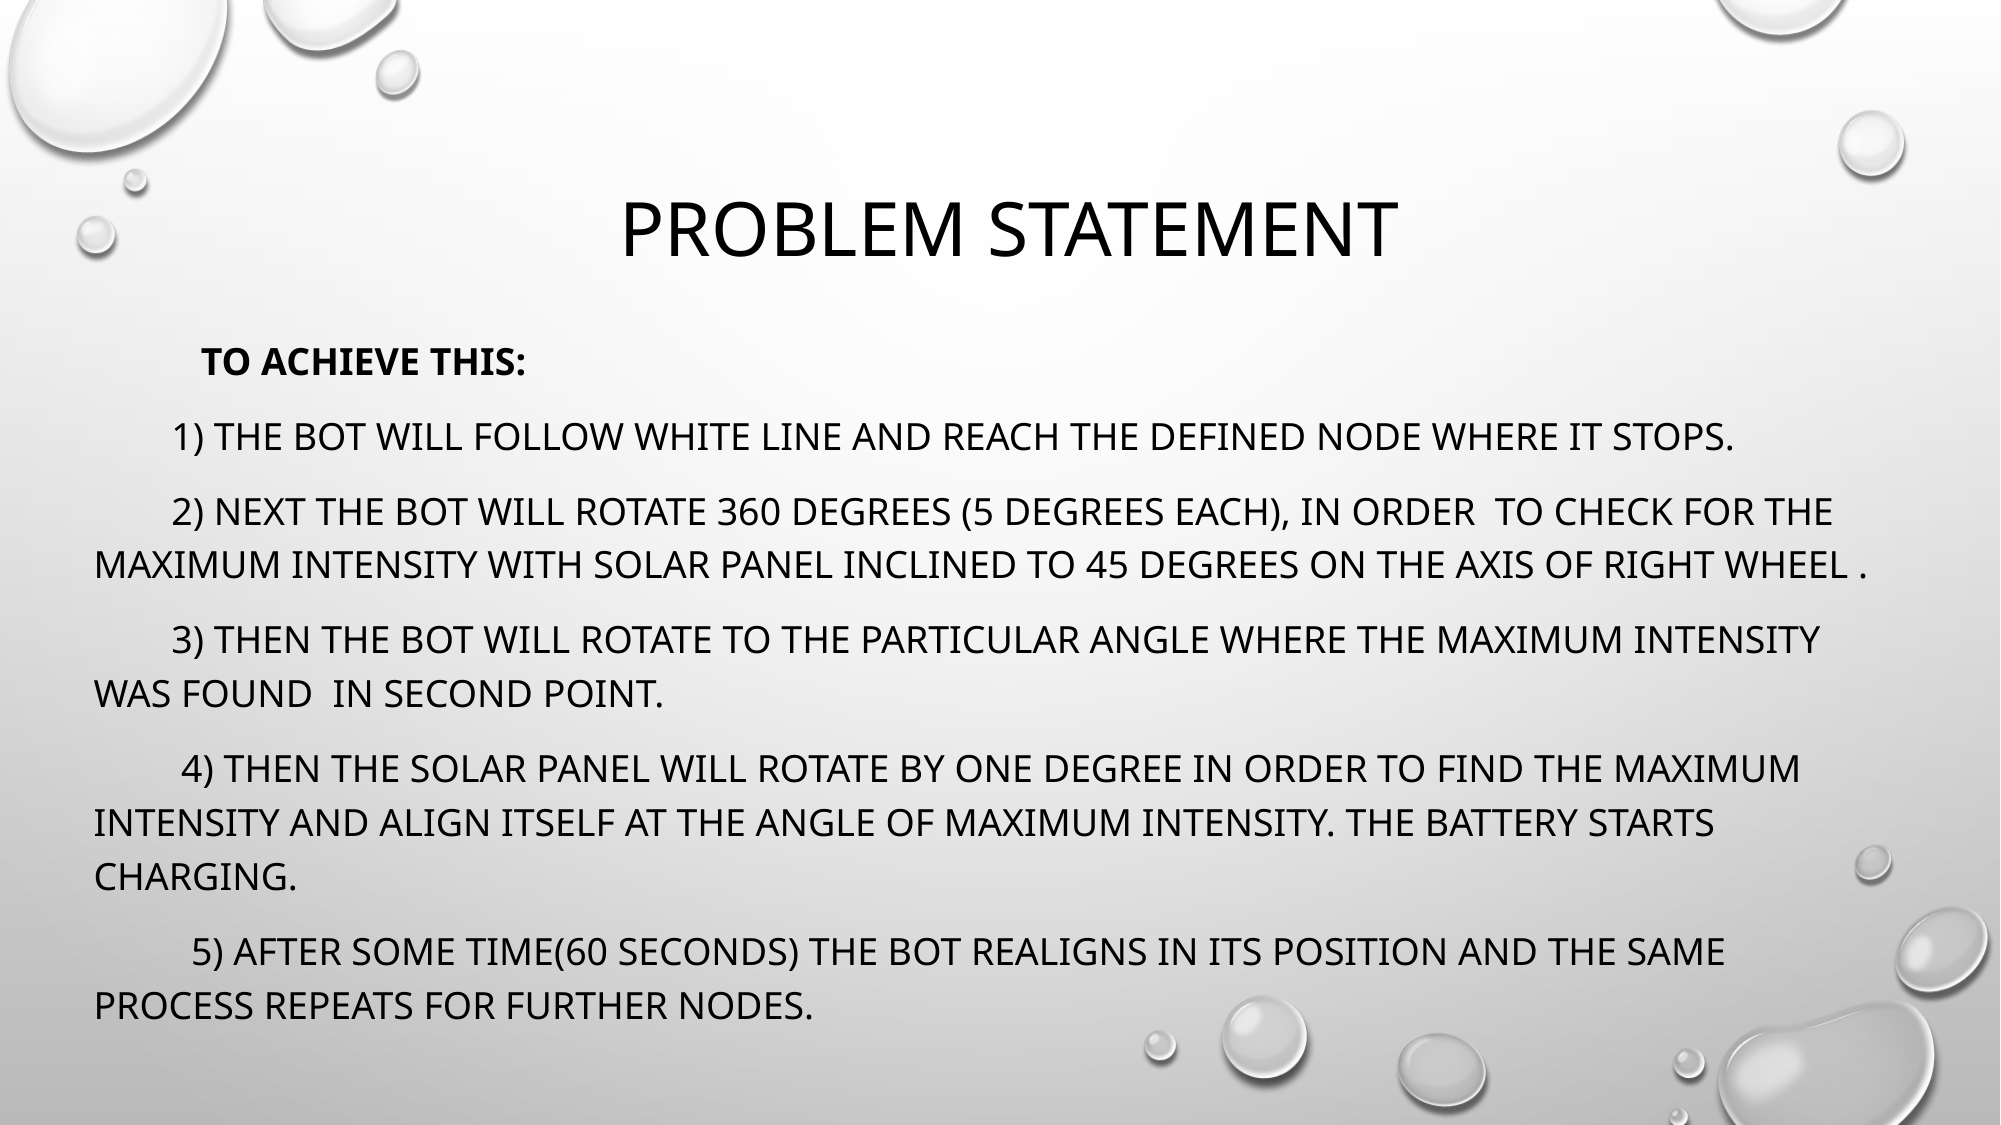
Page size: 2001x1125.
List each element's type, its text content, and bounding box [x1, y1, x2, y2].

title PROBLEM STATEMENT [149, 101, 1851, 321]
picture [0, 0, 2000, 1125]
list TO ACHIEVE THIS: 1) The bot will follow white line and reach the defined node where it stops. 2) Next the bot will rotate 360 degrees (5 degrees each), in order to check for the maximum intensity with solar panel inclined to 45 degrees on the axis of right wheel . 3) Then the bot will rotate to the particular angle where the maximum intensity was found in second point. 4) Then the solar panel will ROTATE BY ONE DEGREE IN ORDER TO FIND THE MAXIMUM INTENSITY AND align itself at the angle of maximum intensity. The battery starts charging. 5) After some time(60 seconds) the bot realigns in its position and the same process repeats for further nodes. [78, 321, 1898, 1089]
